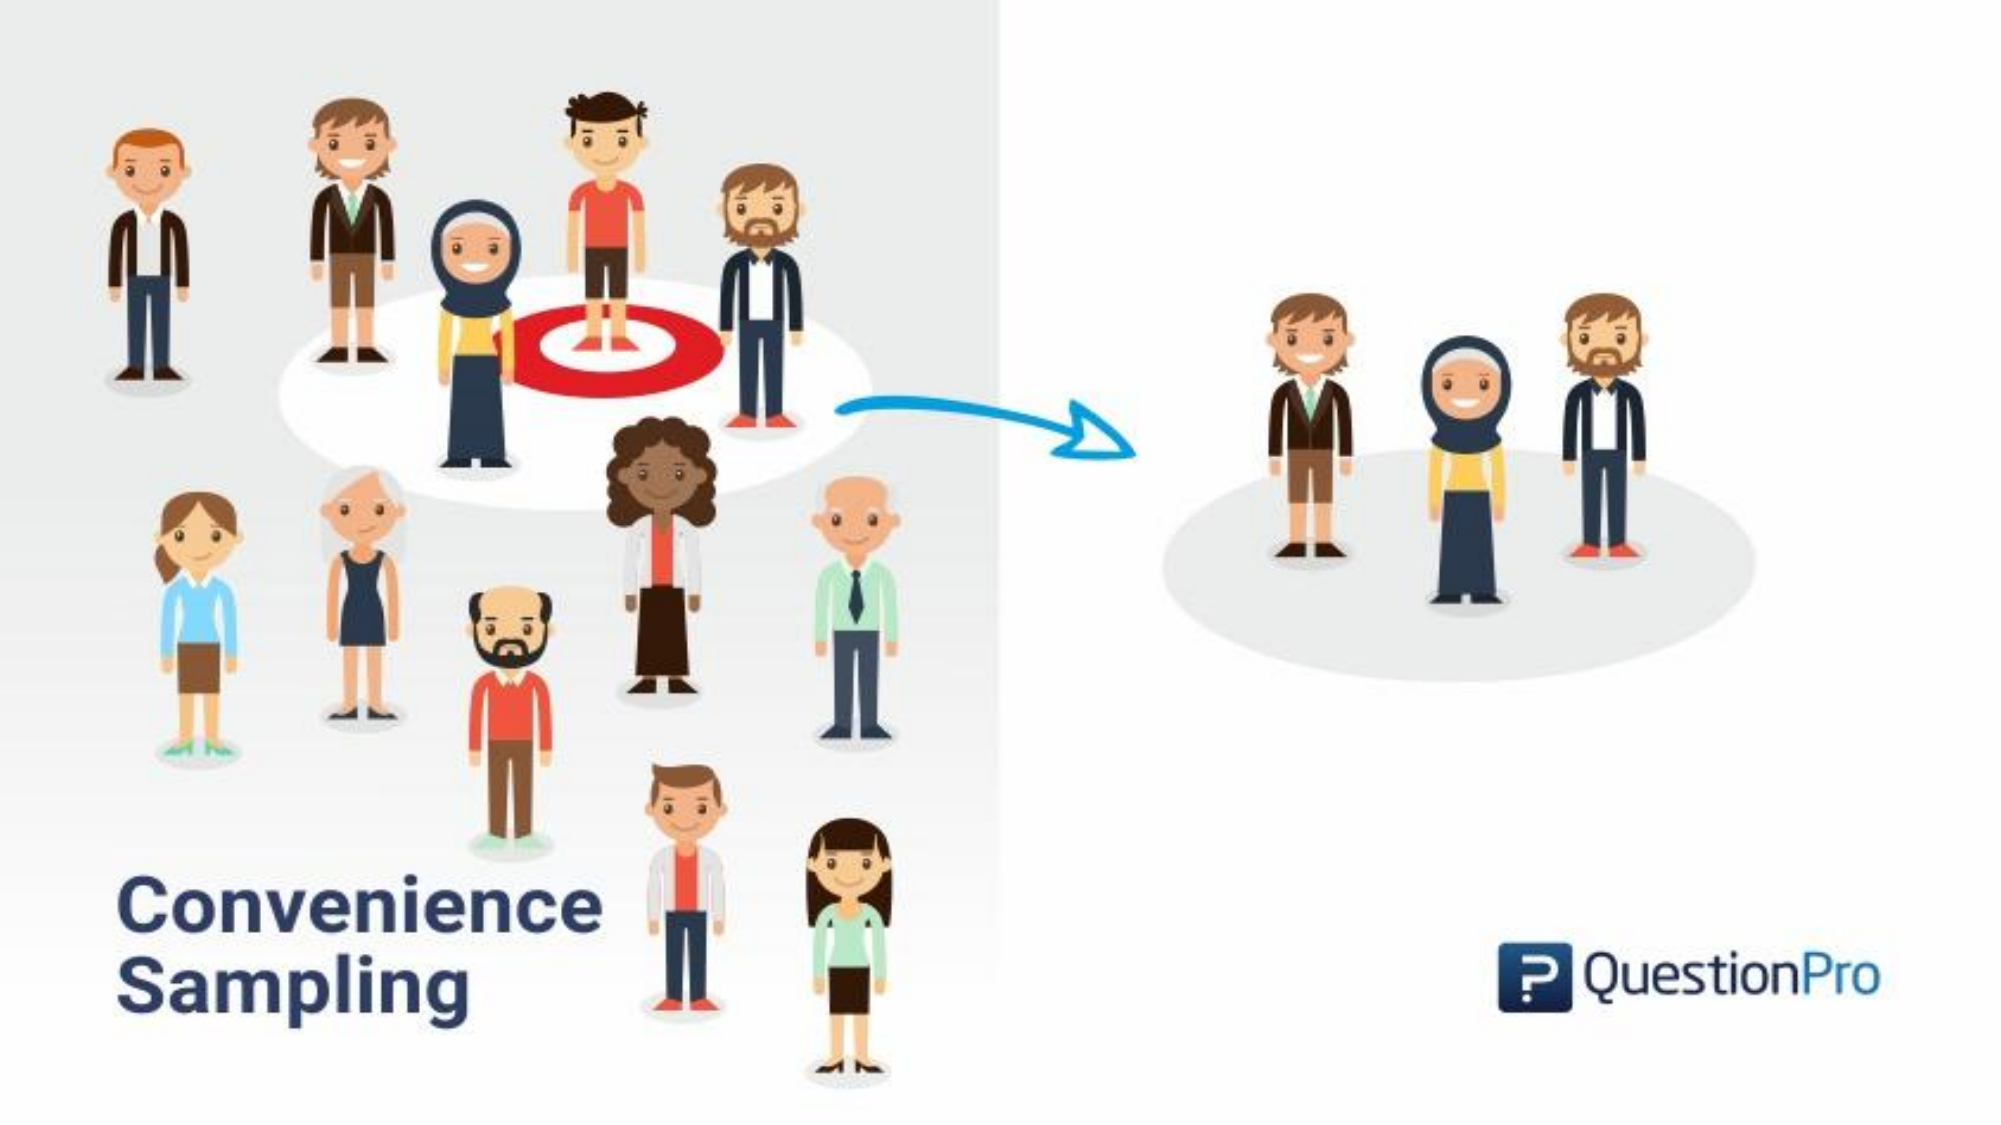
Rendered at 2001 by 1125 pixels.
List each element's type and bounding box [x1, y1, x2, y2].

list [0, 0, 2000, 1125]
